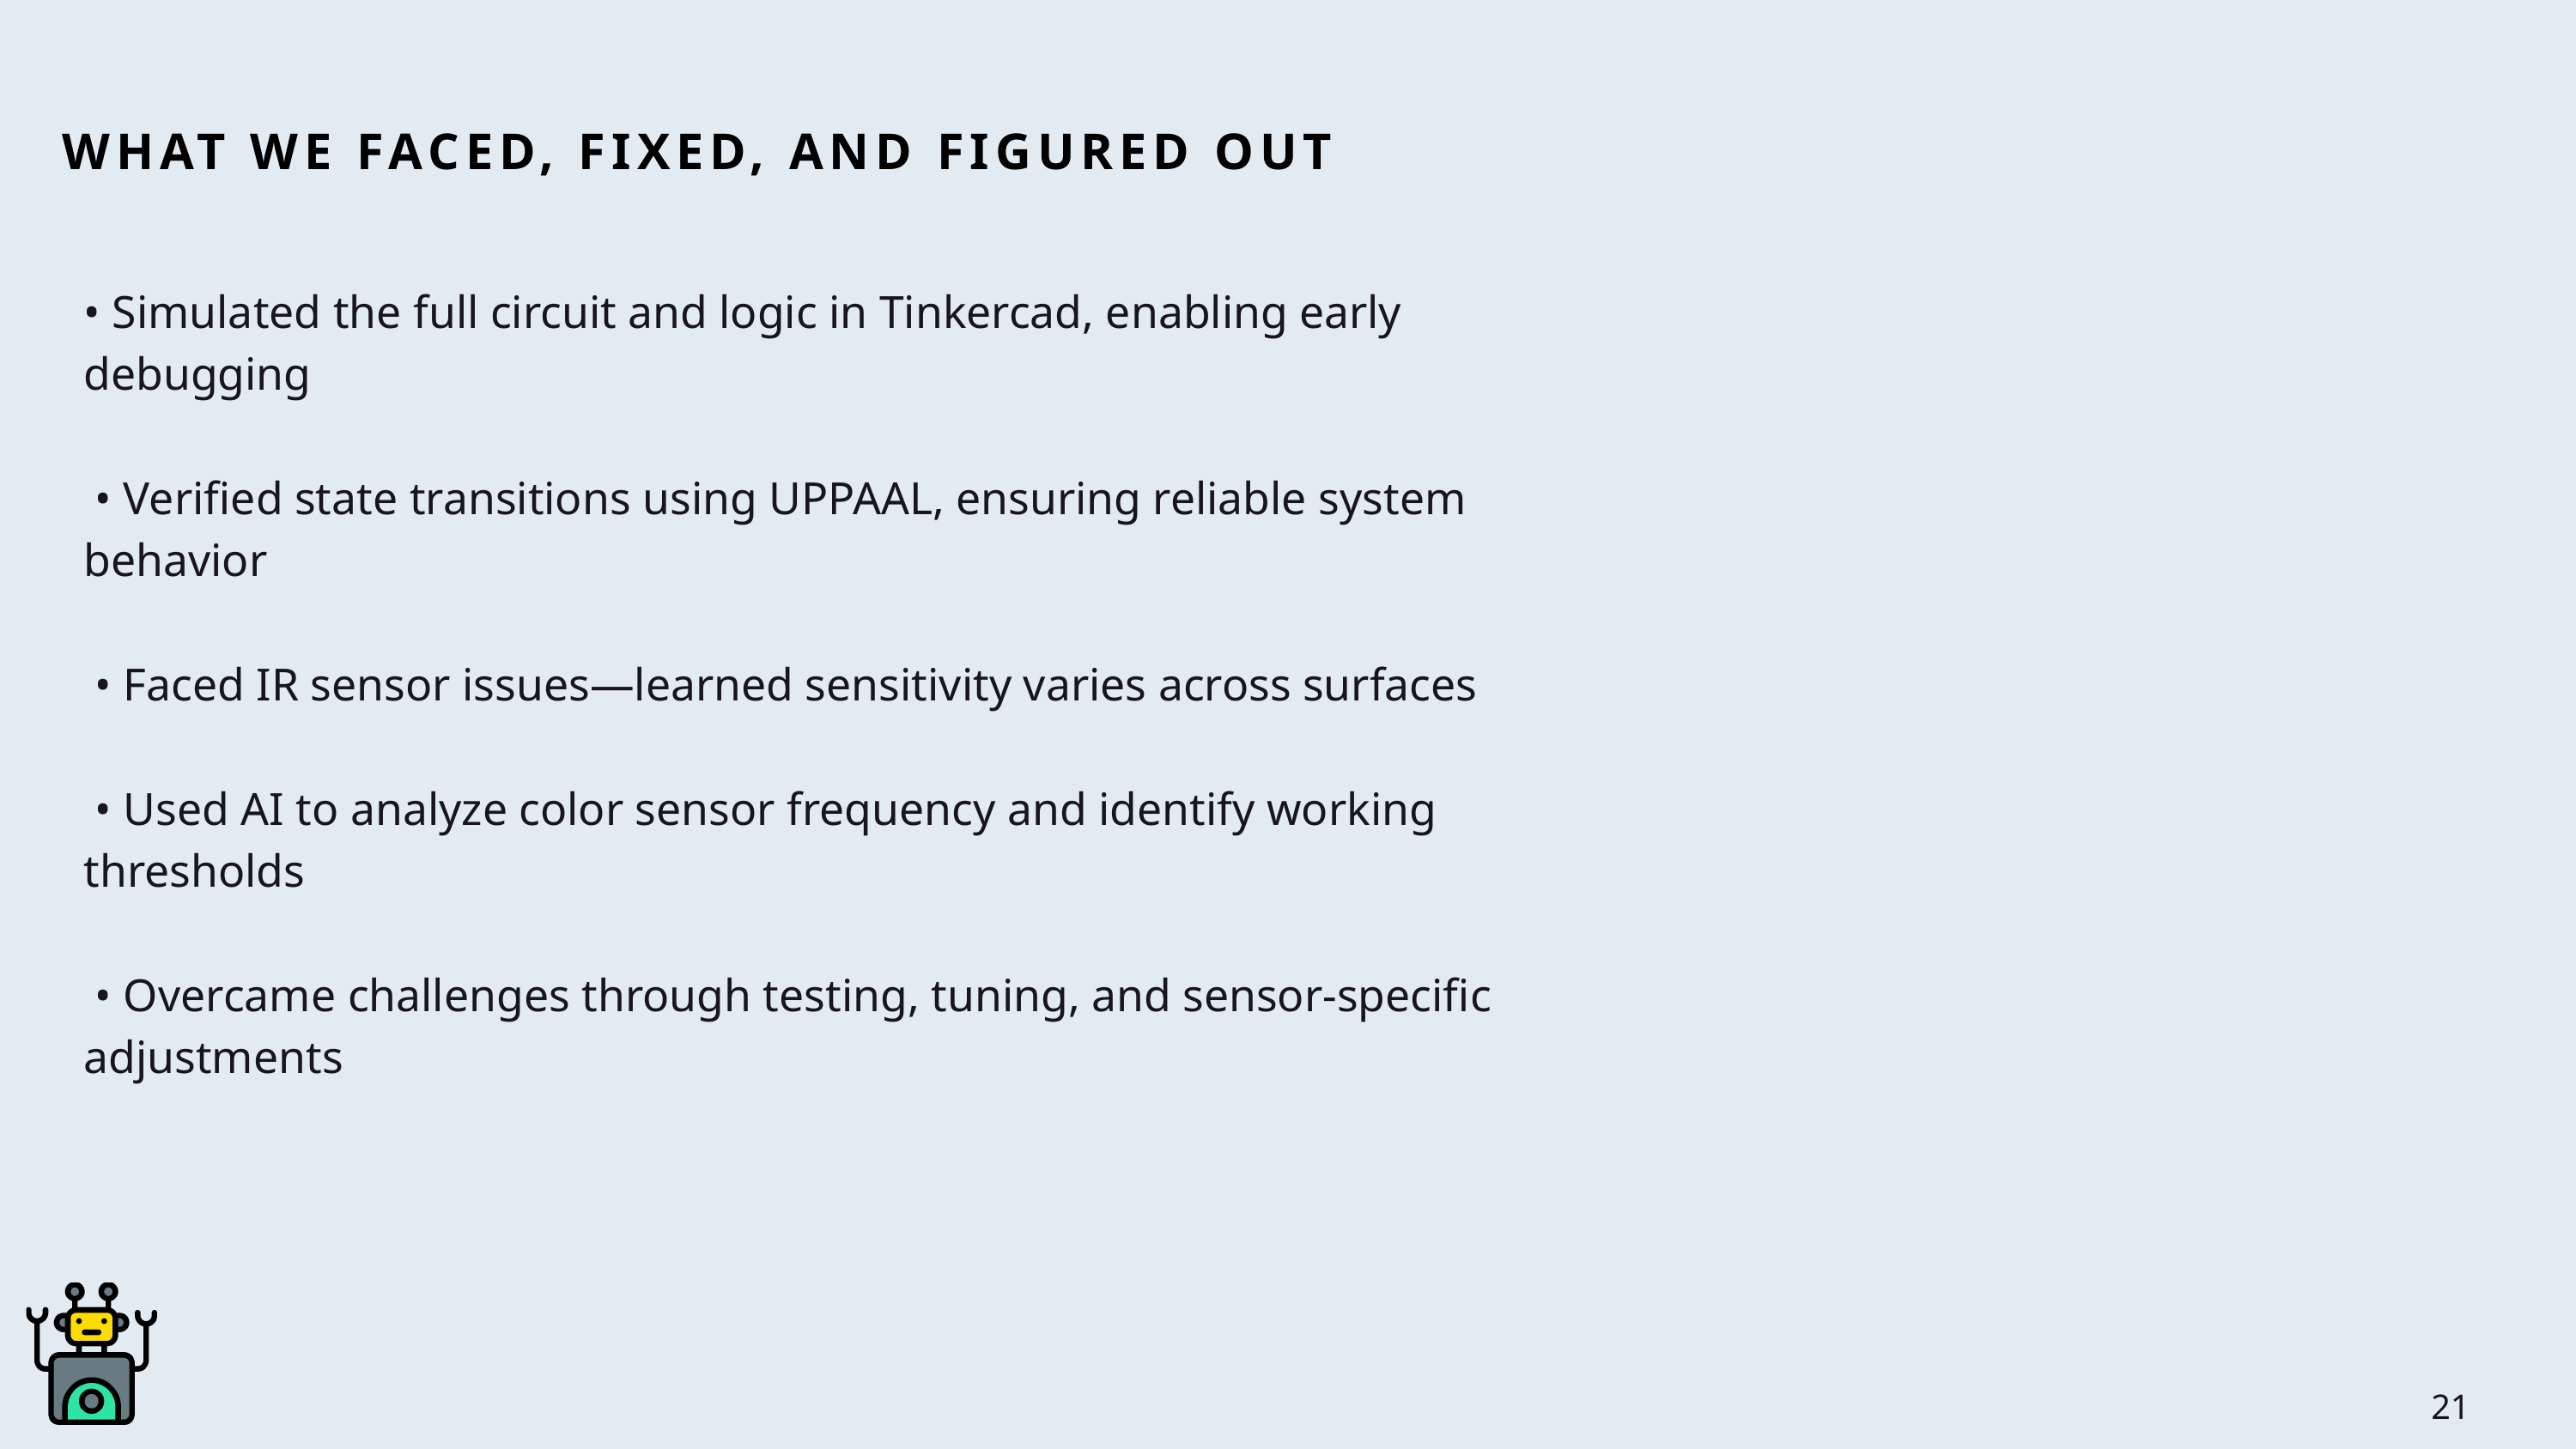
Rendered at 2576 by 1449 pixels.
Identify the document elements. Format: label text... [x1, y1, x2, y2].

text_box WHAT WE FACED, FIXED, AND FIGURED OUT [21, 100, 1376, 180]
text_box • Simulated the full circuit and logic in Tinkercad, enabling early debugging • Verified state transitions using UPPAAL, ensuring reliable system behavior • Faced IR sensor issues—learned sensitivity varies across surfaces • Used AI to analyze color sensor frequency and identify working thresholds • Overcame challenges through testing, tuning, and sensor-specific adjustments [83, 275, 1611, 1082]
text_box 21 [2431, 1379, 2576, 1427]
text_box [26, 1282, 157, 1425]
